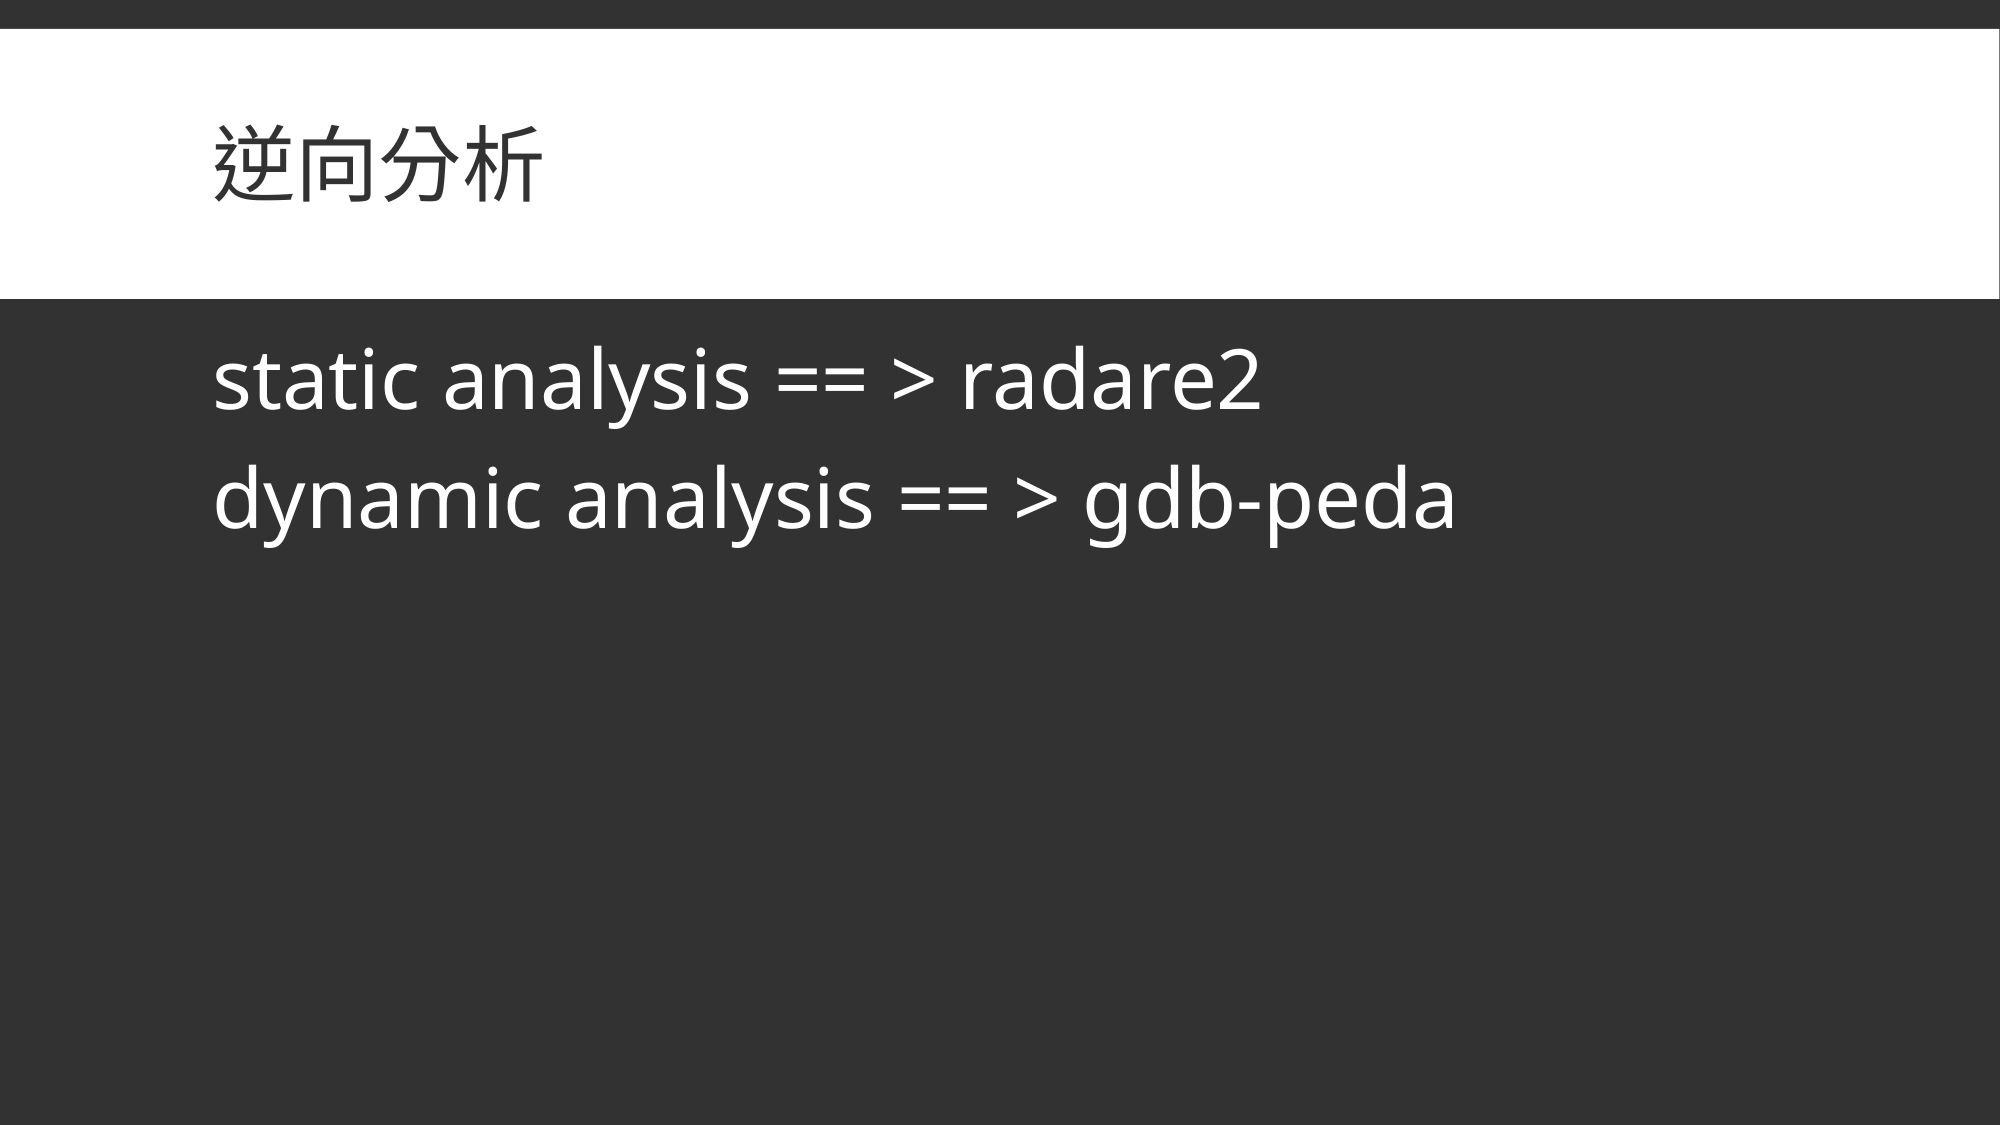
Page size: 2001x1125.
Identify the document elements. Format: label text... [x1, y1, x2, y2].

list static analysis == > radare2 dynamic analysis == > gdb-peda [197, 329, 1803, 1020]
title 逆向分析 [197, 46, 1803, 295]
